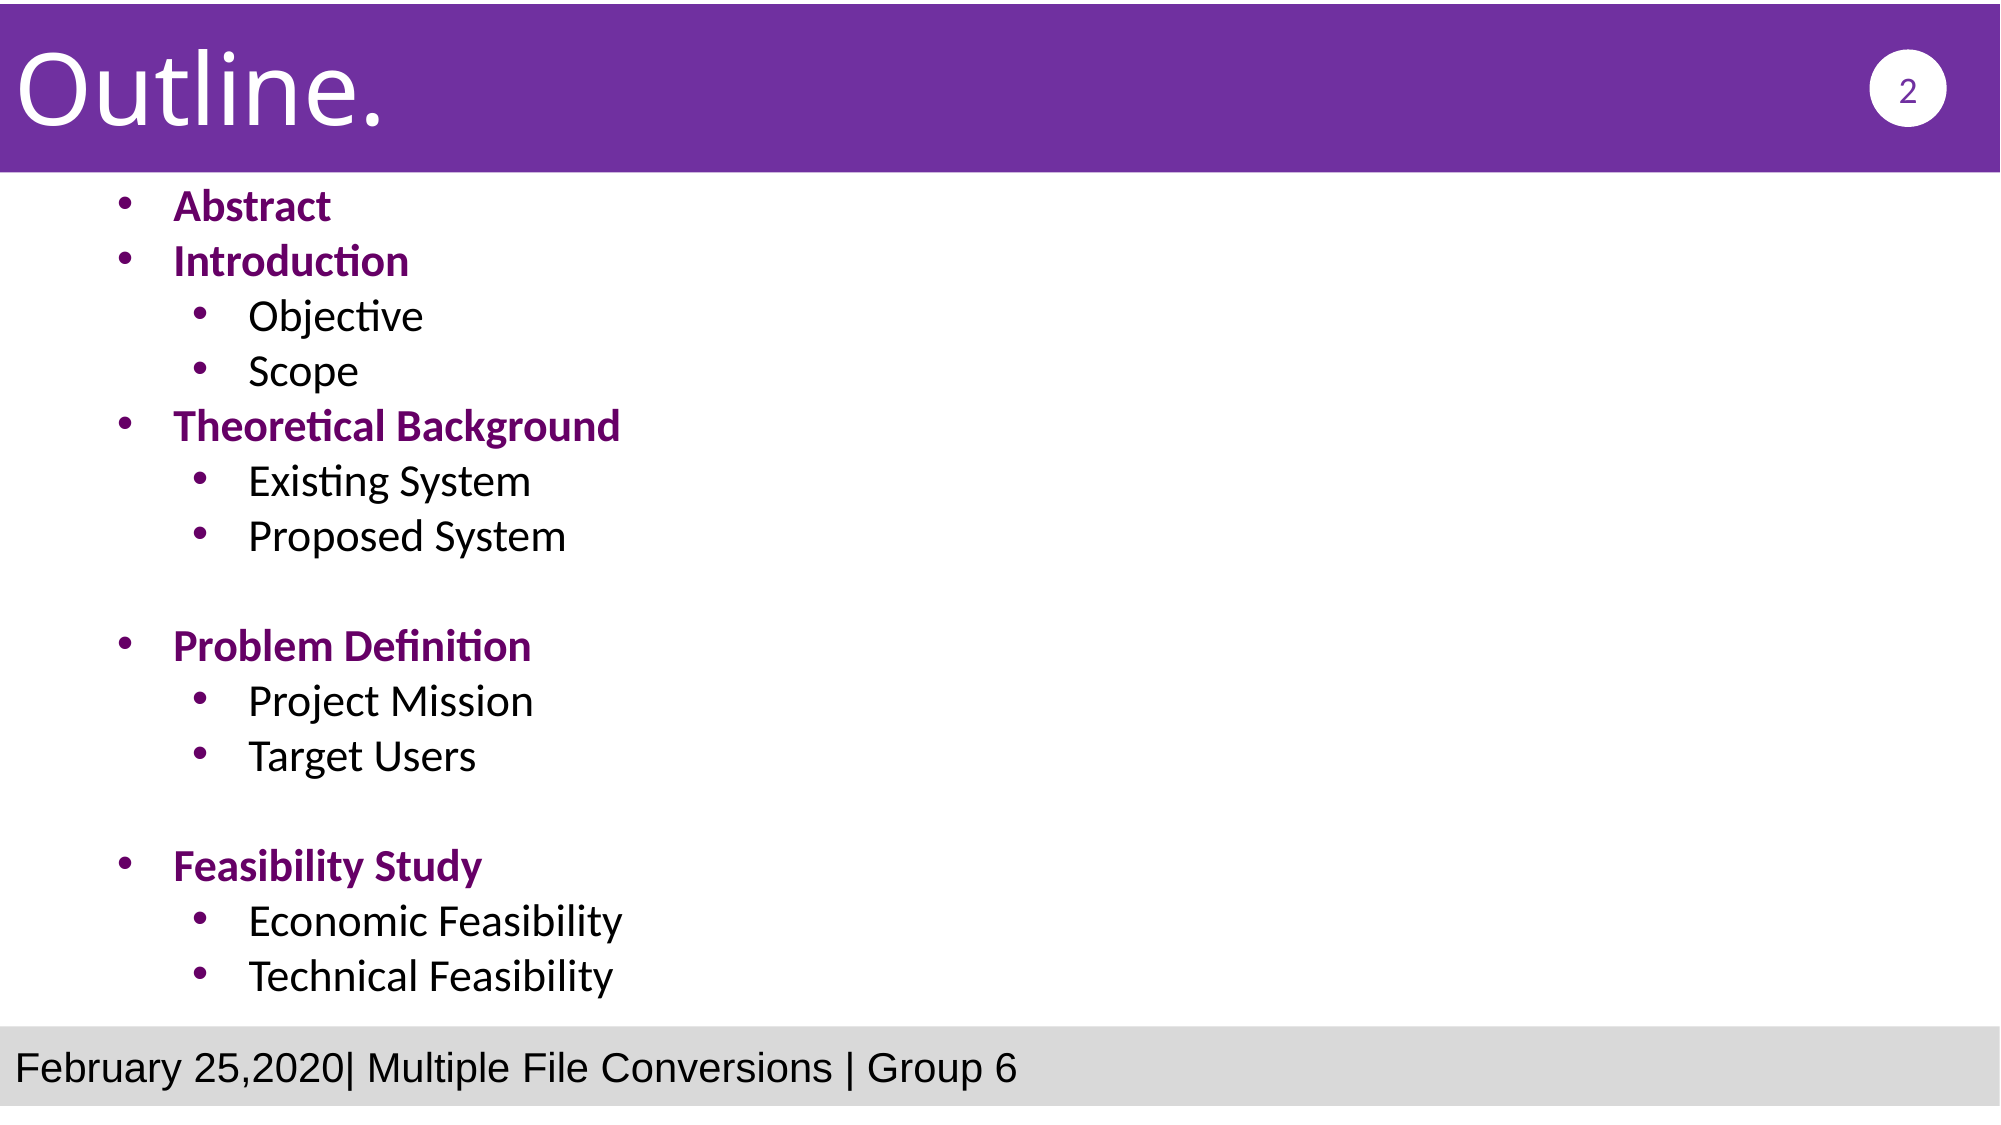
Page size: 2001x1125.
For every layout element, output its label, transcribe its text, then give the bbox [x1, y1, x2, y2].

text_box February 25,2020| Multiple File Conversions | Group 6 [0, 1024, 2000, 1108]
text_box 2 [1867, 47, 1949, 130]
text_box Outline. [0, 18, 1481, 153]
text_box [0, 2, 2000, 174]
text_box Abstract Introduction Objective Scope Theoretical Background Existing System Proposed System Problem Definition Project Mission Target Users Feasibility Study Economic Feasibility Technical Feasibility [102, 168, 1283, 1008]
